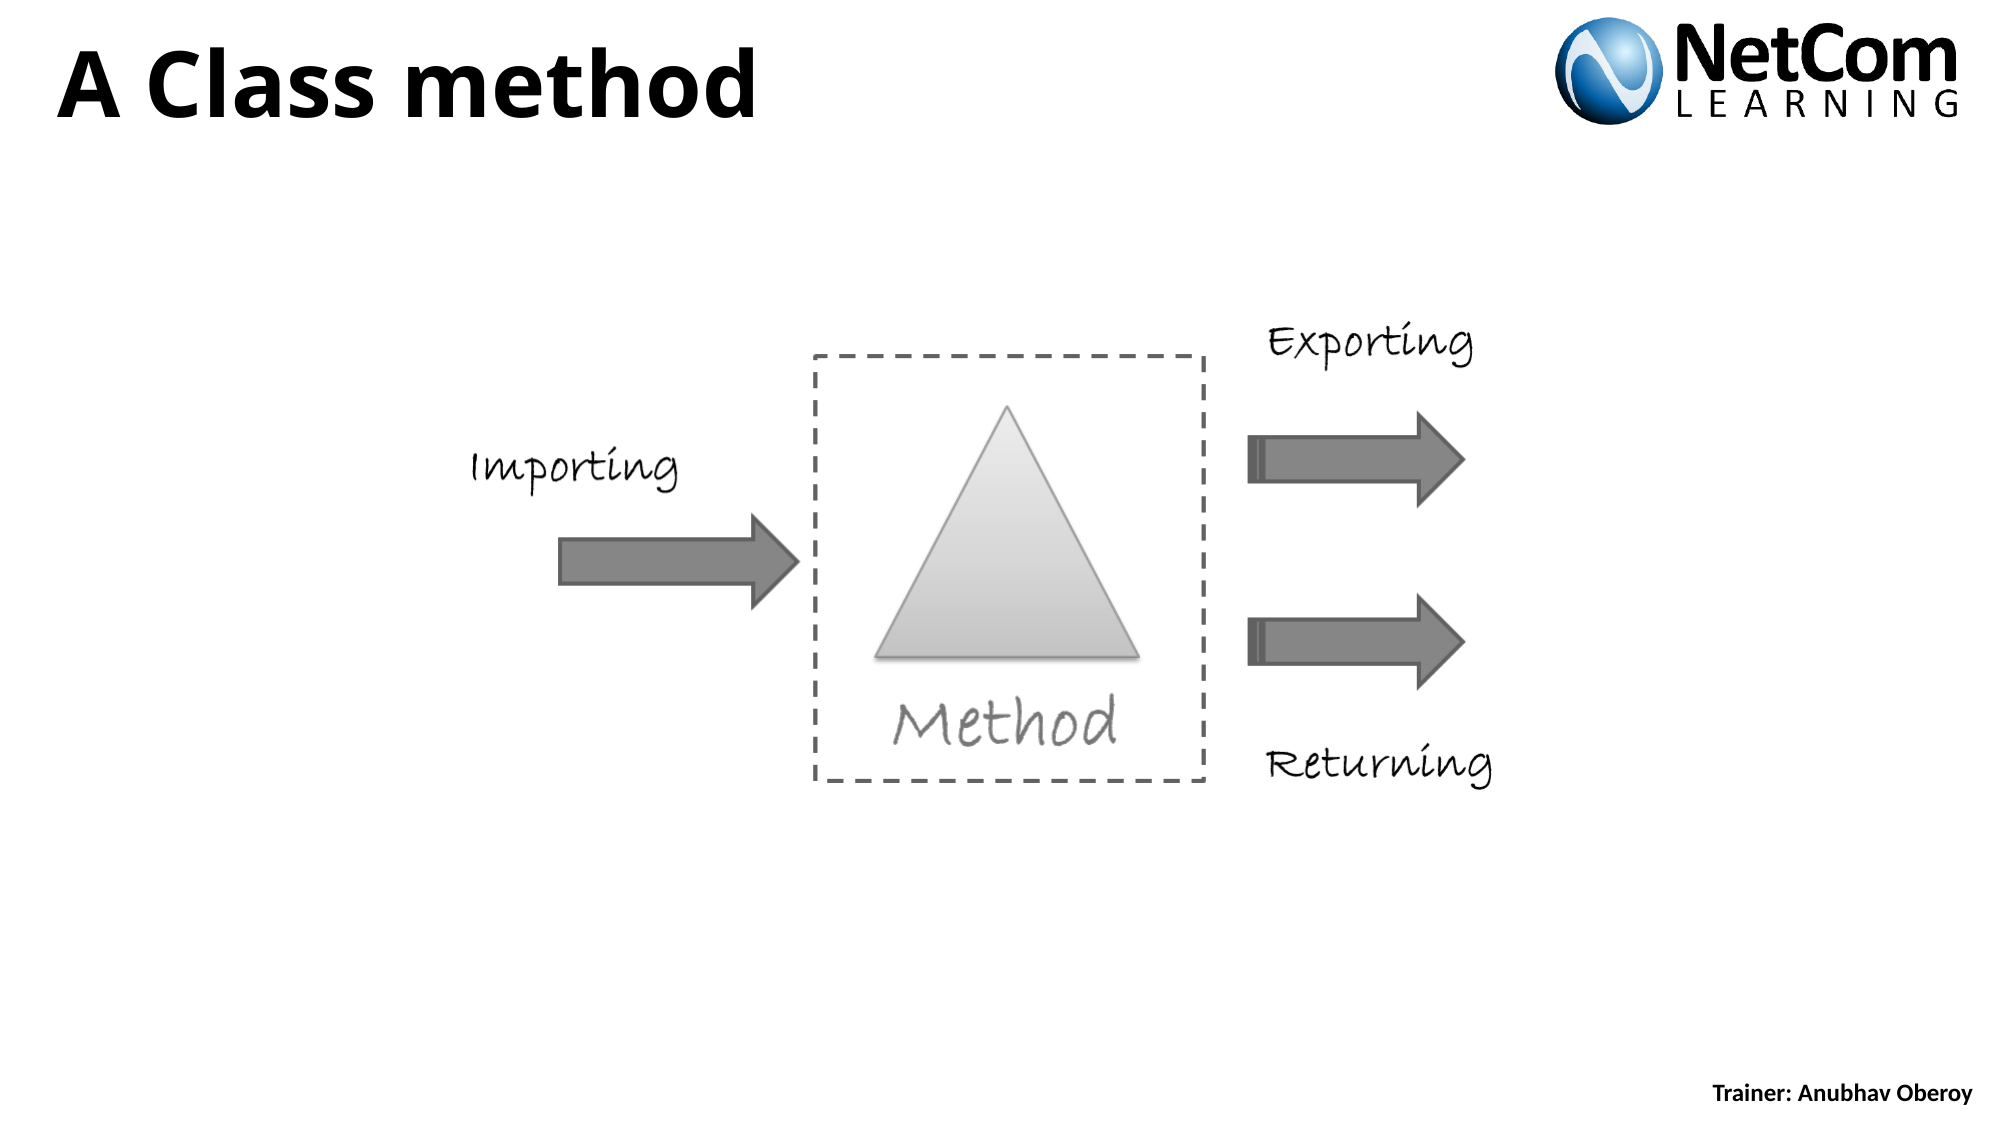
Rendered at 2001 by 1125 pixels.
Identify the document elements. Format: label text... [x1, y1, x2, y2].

footer Trainer: Anubhav Oberoy [1660, 1074, 2000, 1108]
picture [437, 298, 1563, 827]
text_box A Class method [42, 30, 1896, 148]
picture [1555, 17, 1958, 125]
